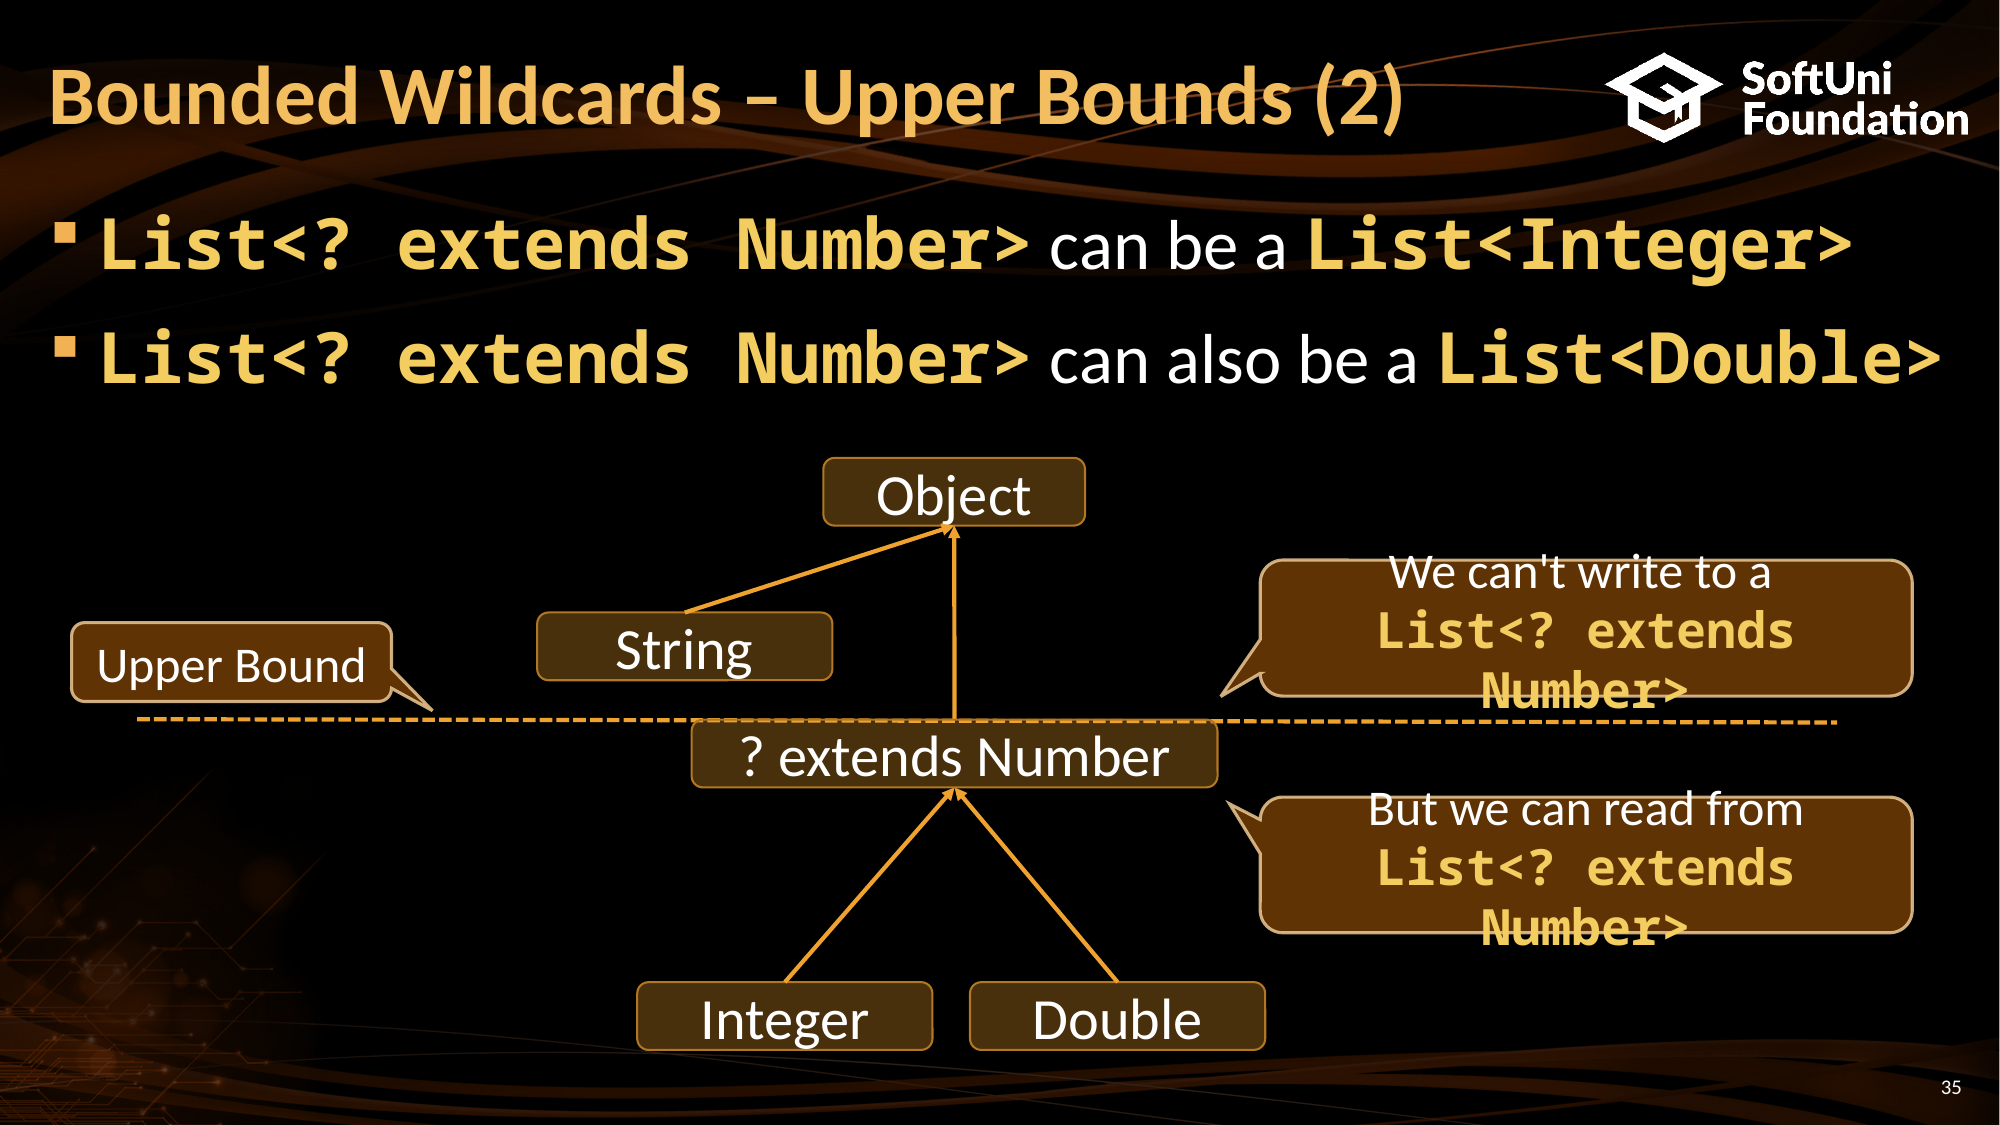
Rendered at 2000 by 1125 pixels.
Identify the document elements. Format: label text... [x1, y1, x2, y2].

text_box But we can read from List<? extends Number> [1226, 796, 1914, 934]
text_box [137, 719, 1838, 723]
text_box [954, 787, 1118, 983]
text_box We can't write to a List<? extends Number> [1219, 558, 1914, 698]
text_box Upper Bound [70, 621, 434, 712]
picture [0, 0, 2000, 1125]
text_box ? extends Number [690, 723, 1219, 789]
list List<? extends Number> can be a List<Integer> List<? extends Number> can also be a List<Double> [31, 188, 1968, 1103]
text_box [784, 787, 954, 983]
text_box Object [822, 456, 1087, 527]
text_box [684, 525, 955, 613]
text_box String [536, 611, 834, 682]
text_box Double [968, 981, 1267, 1051]
text_box Integer [636, 981, 934, 1051]
slide_number 35 [1897, 1070, 1968, 1103]
title Bounded Wildcards – Upper Bounds (2) [30, 6, 1602, 189]
